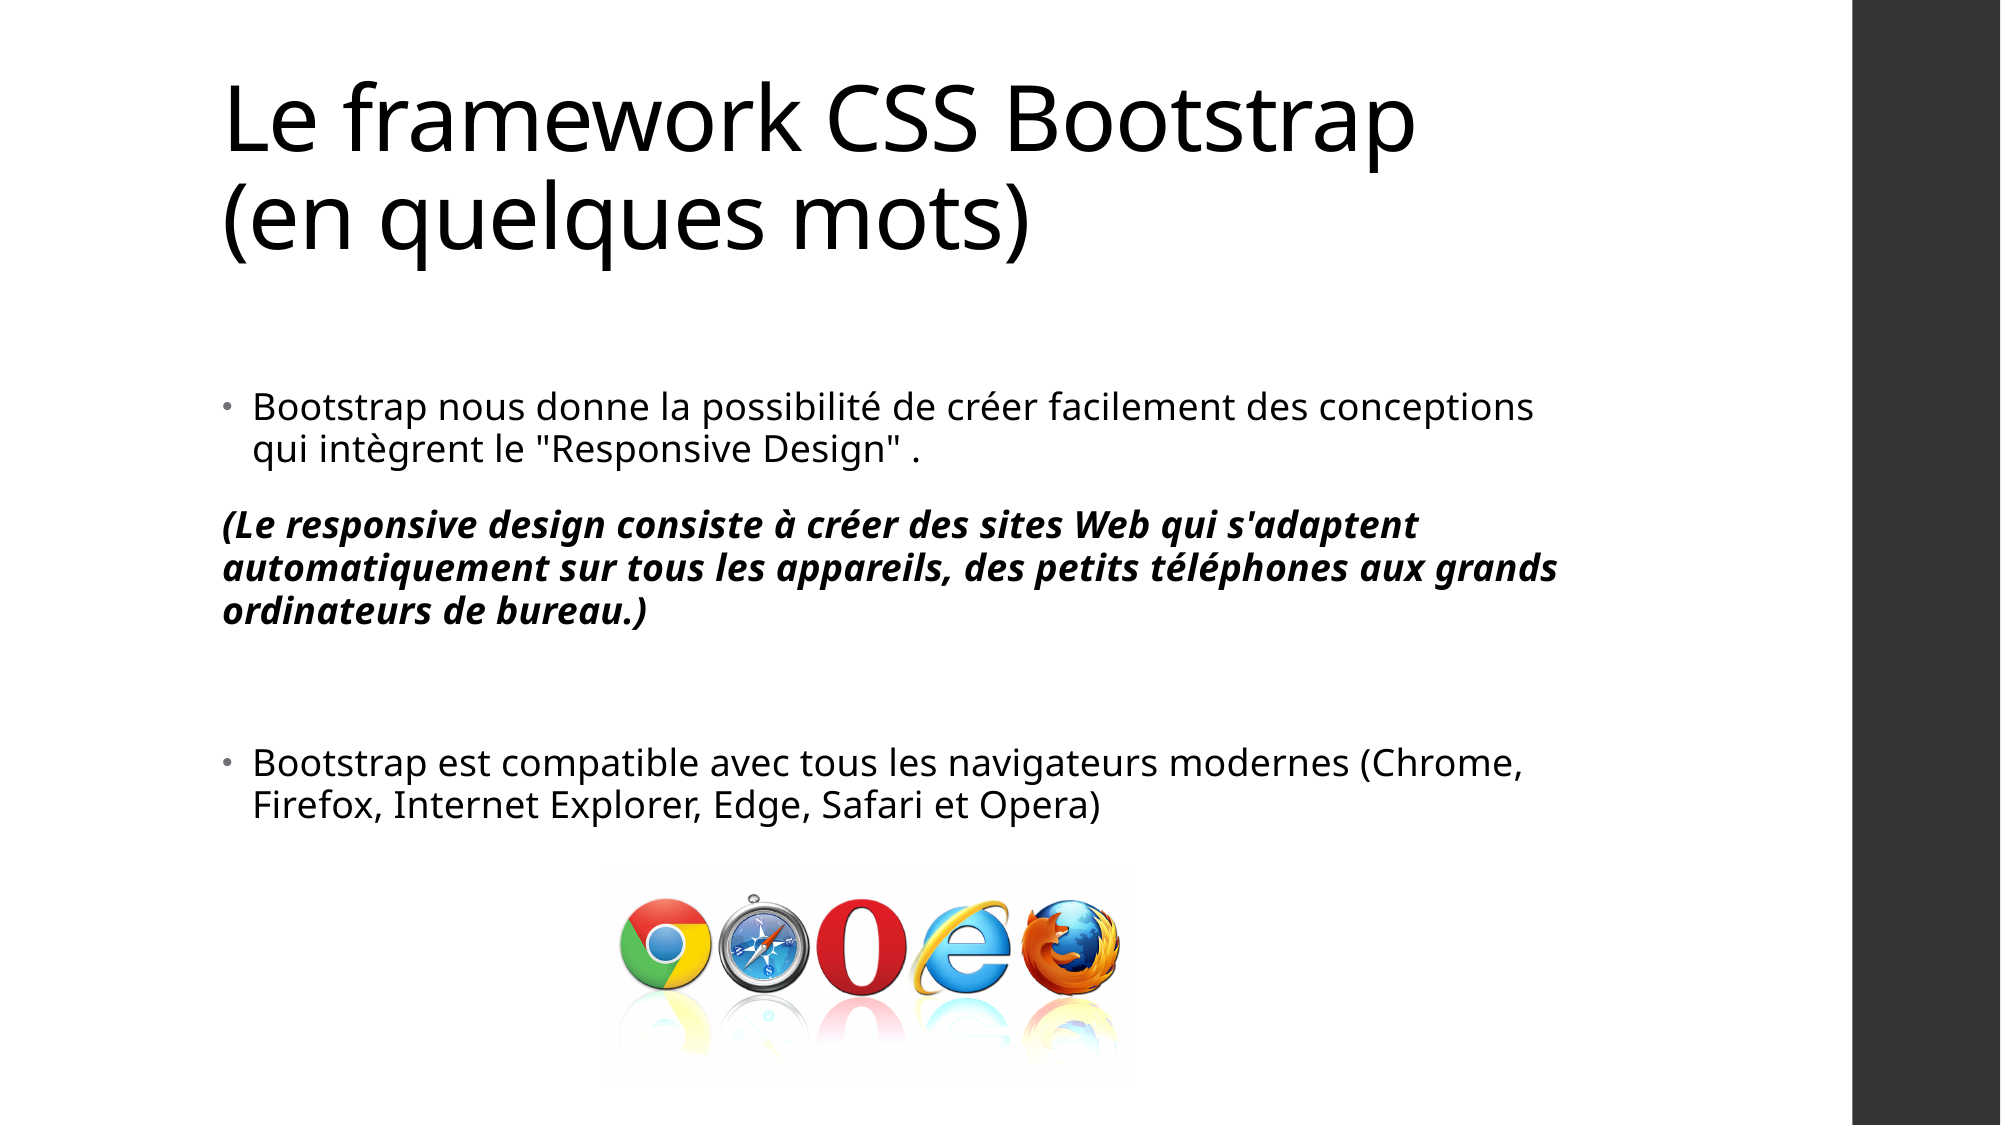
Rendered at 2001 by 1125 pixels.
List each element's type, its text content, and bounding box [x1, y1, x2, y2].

title Le framework CSS Bootstrap (en quelques mots) [206, 60, 1797, 278]
picture [606, 864, 1131, 1082]
list Bootstrap nous donne la possibilité de créer facilement des conceptions qui intègrent le "Responsive Design" . (Le responsive design consiste à créer des sites Web qui s'adaptent automatiquement sur tous les appareils, des petits téléphones aux grands ordinateurs de bureau.) Bootstrap est compatible avec tous les navigateurs modernes (Chrome, Firefox, Internet Explorer, Edge, Safari et Opera) [206, 299, 1617, 1014]
